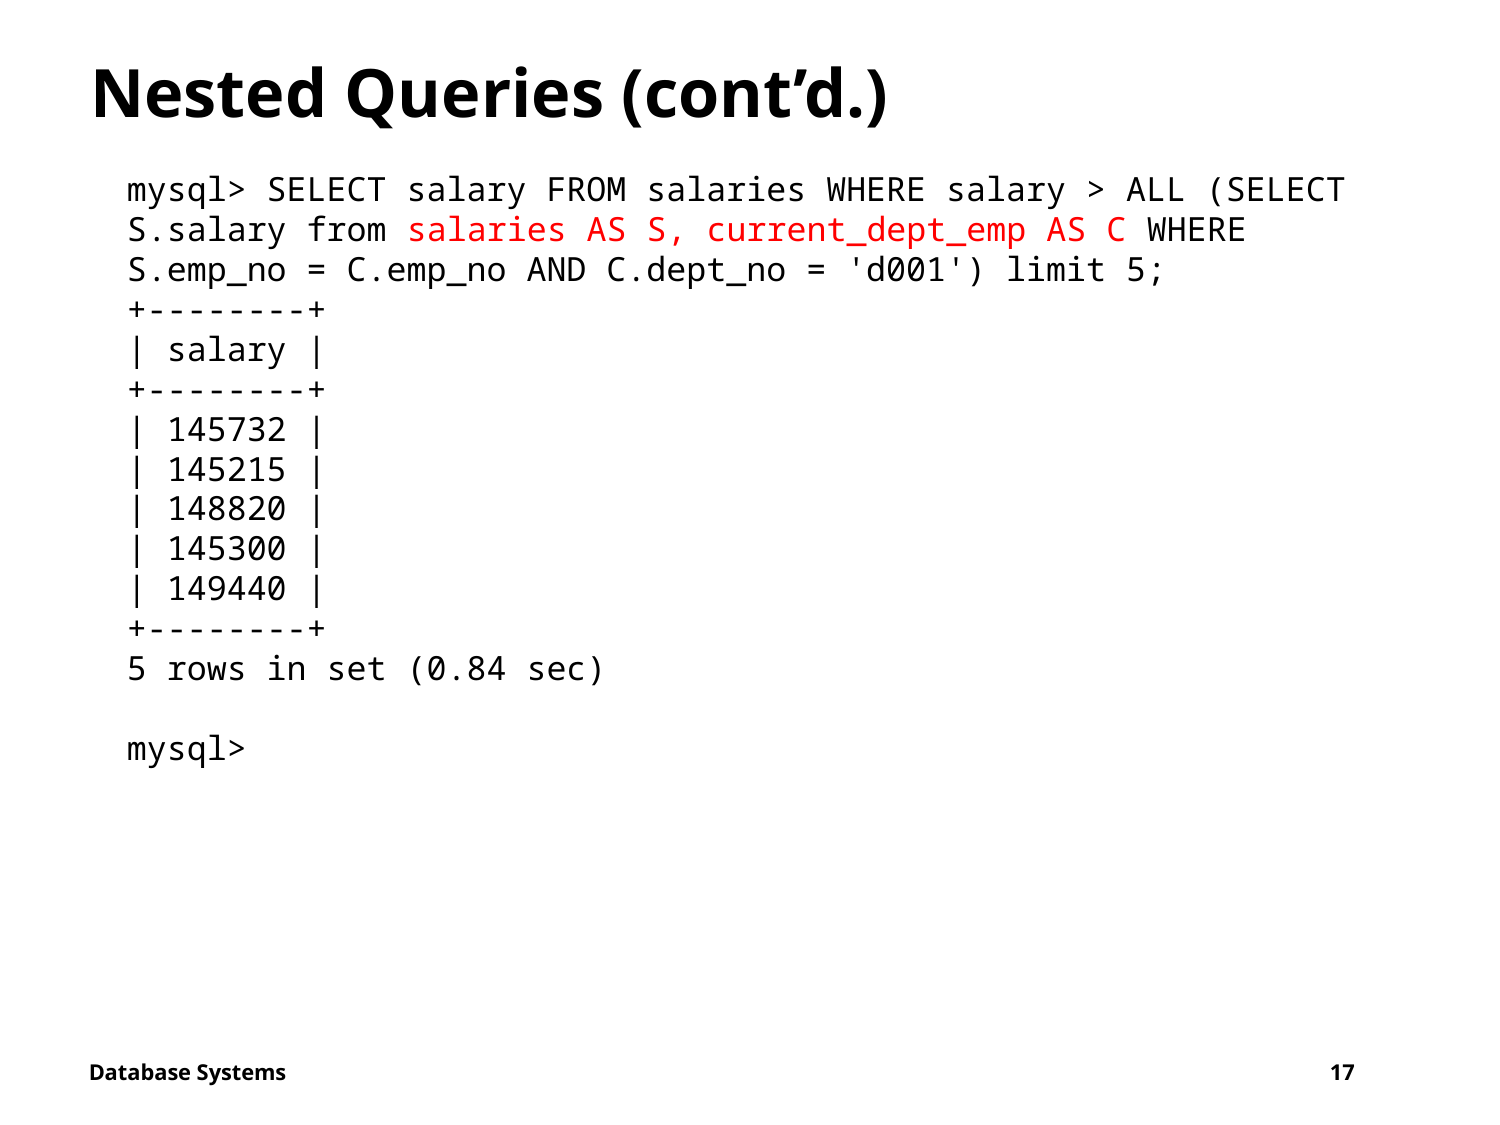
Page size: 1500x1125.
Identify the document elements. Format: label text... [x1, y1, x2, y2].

text_box mysql> SELECT salary FROM salaries WHERE salary > ALL (SELECT S.salary from salaries AS S, current_dept_emp AS C WHERE S.emp_no = C.emp_no AND C.dept_no = 'd001') limit 5; +--------+ | salary | +--------+ | 145732 | | 145215 | | 148820 | | 145300 | | 149440 | +--------+ 5 rows in set (0.84 sec) mysql> [112, 160, 1425, 775]
title Nested Queries (cont’d.) [75, 45, 1425, 138]
